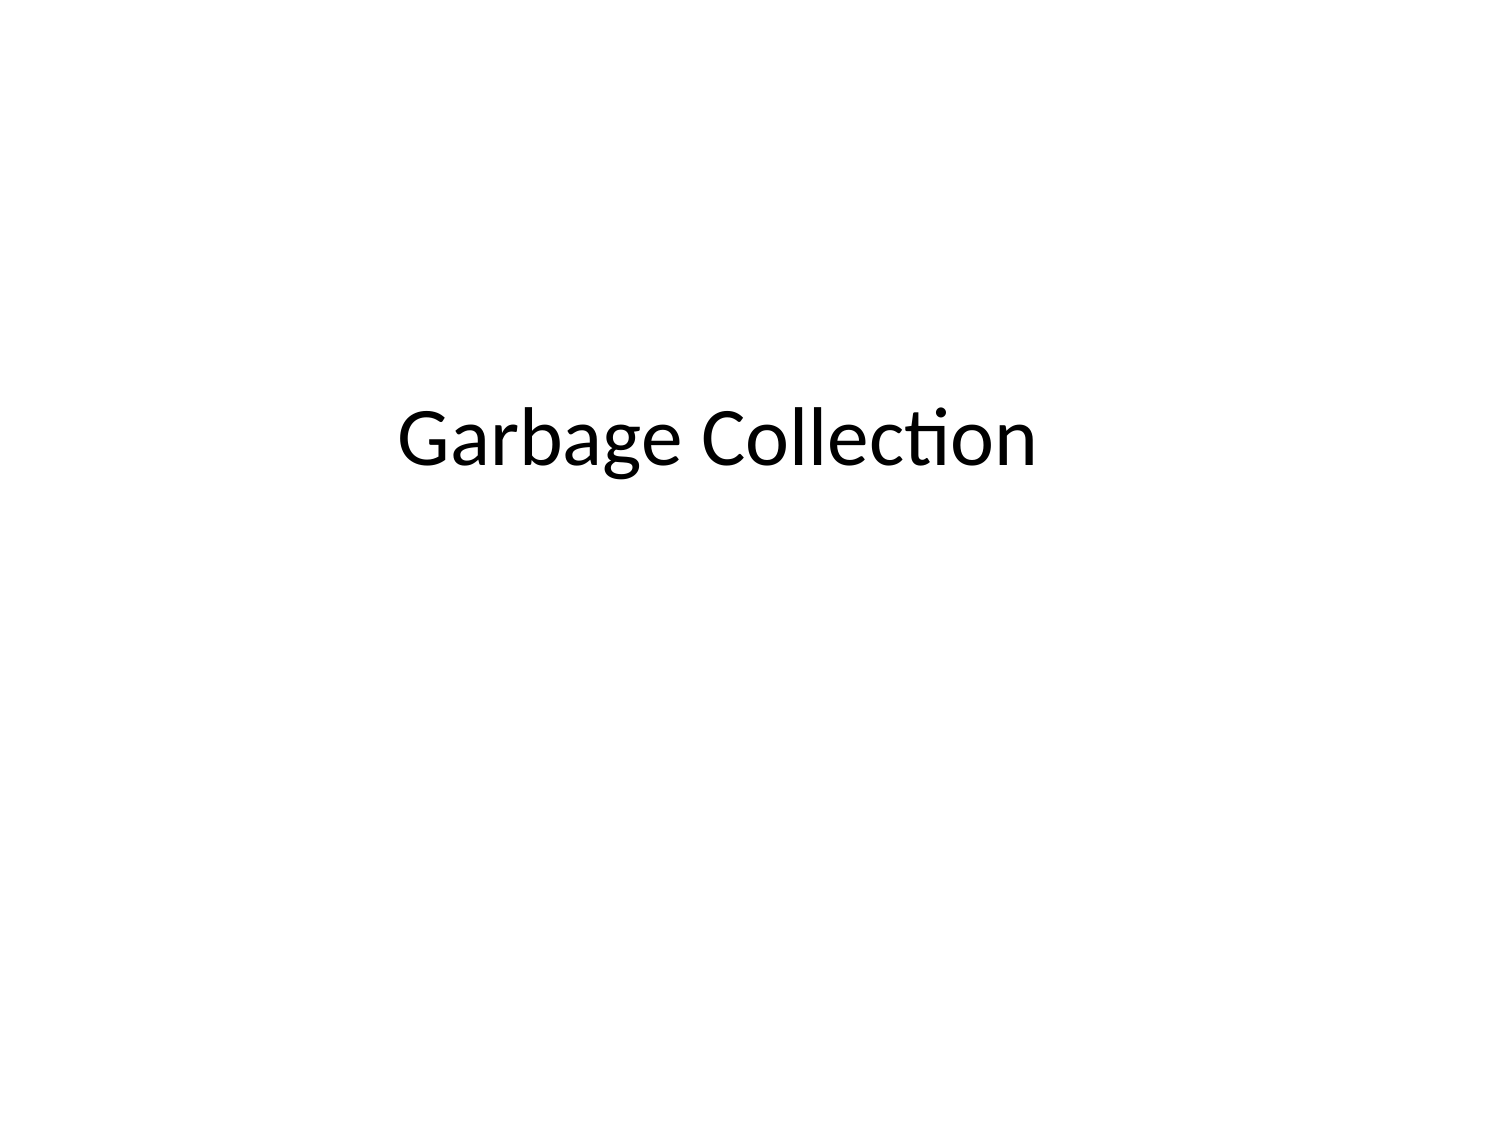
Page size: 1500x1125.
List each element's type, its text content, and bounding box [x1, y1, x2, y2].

text_box Garbage Collection [237, 375, 1200, 490]
